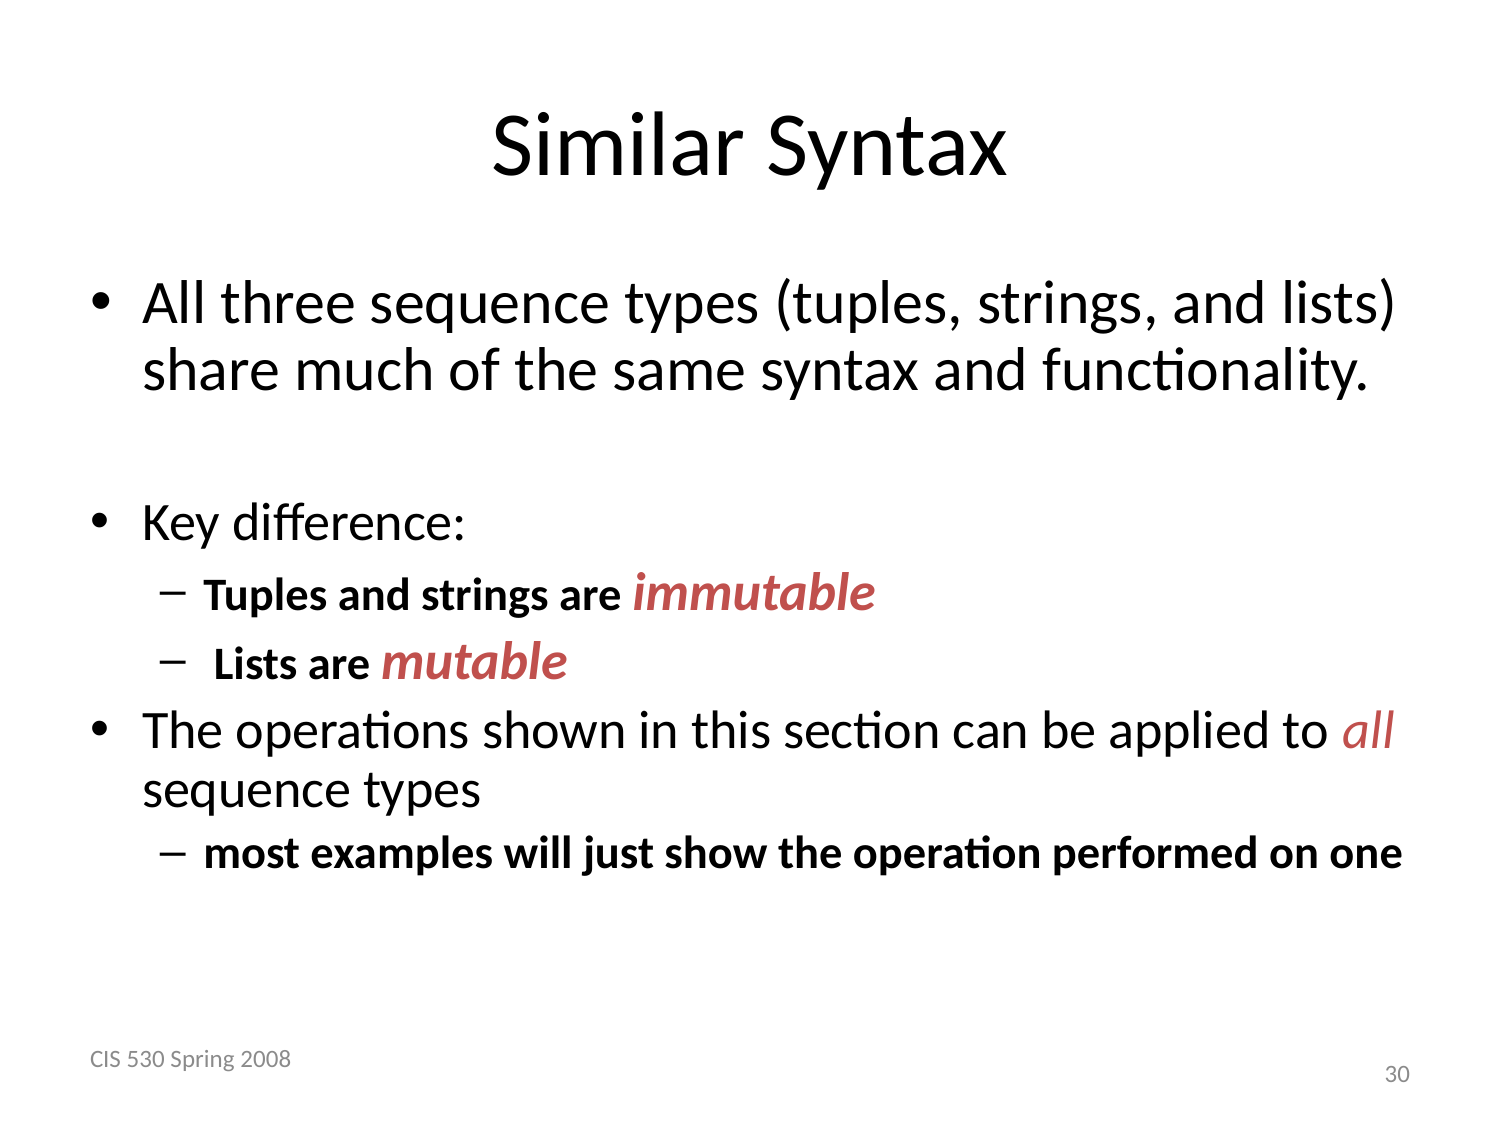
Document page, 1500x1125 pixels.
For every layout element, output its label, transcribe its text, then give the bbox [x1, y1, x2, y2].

slide_number CIS 530 Spring 2008 [75, 1042, 425, 1103]
title Similar Syntax [75, 45, 1425, 233]
slide_number 30 [1074, 1042, 1425, 1103]
list All three sequence types (tuples, strings, and lists) share much of the same syntax and functionality. Key difference: Tuples and strings are immutable Lists are mutable The operations shown in this section can be applied to all sequence types most examples will just show the operation performed on one [75, 262, 1425, 1005]
